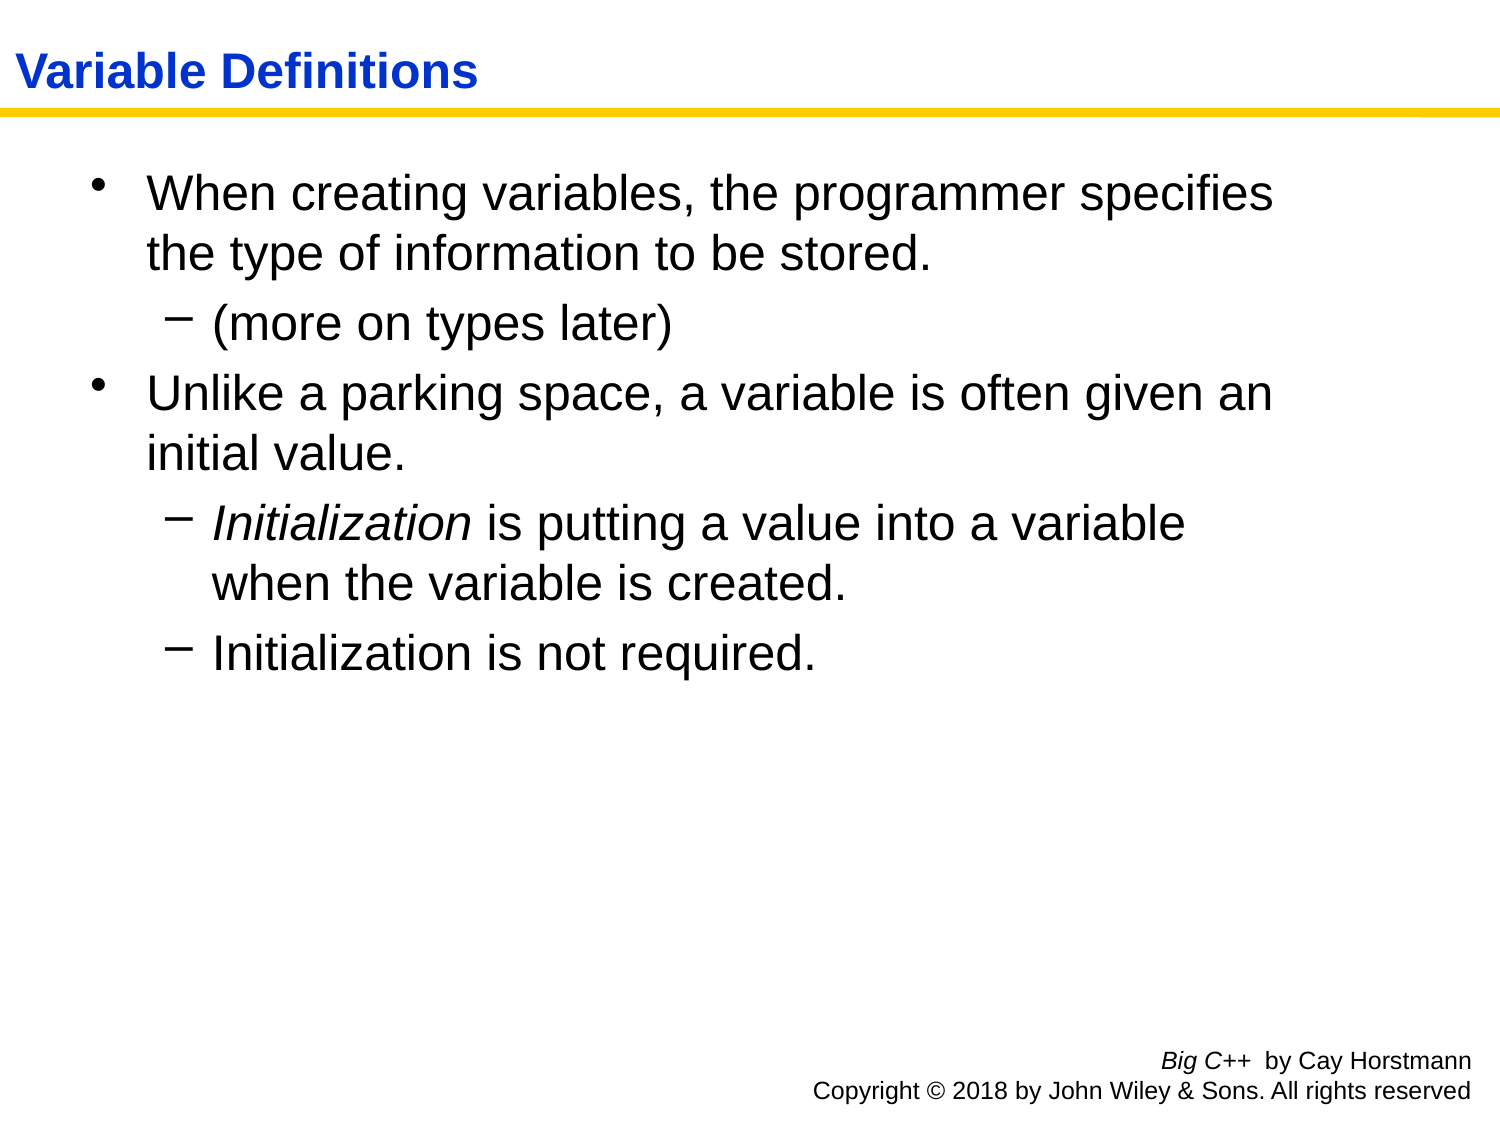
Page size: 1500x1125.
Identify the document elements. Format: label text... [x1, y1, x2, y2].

title Variable Definitions [0, 24, 1163, 113]
list When creating variables, the programmer specifies the type of information to be stored. (more on types later) Unlike a parking space, a variable is often given an initial value. Initialization is putting a value into a variable when the variable is created. Initialization is not required. [75, 153, 1313, 896]
text_box Big C++ by Cay Horstmann Copyright © 2018 by John Wiley & Sons. All rights reserved [624, 1037, 1488, 1100]
